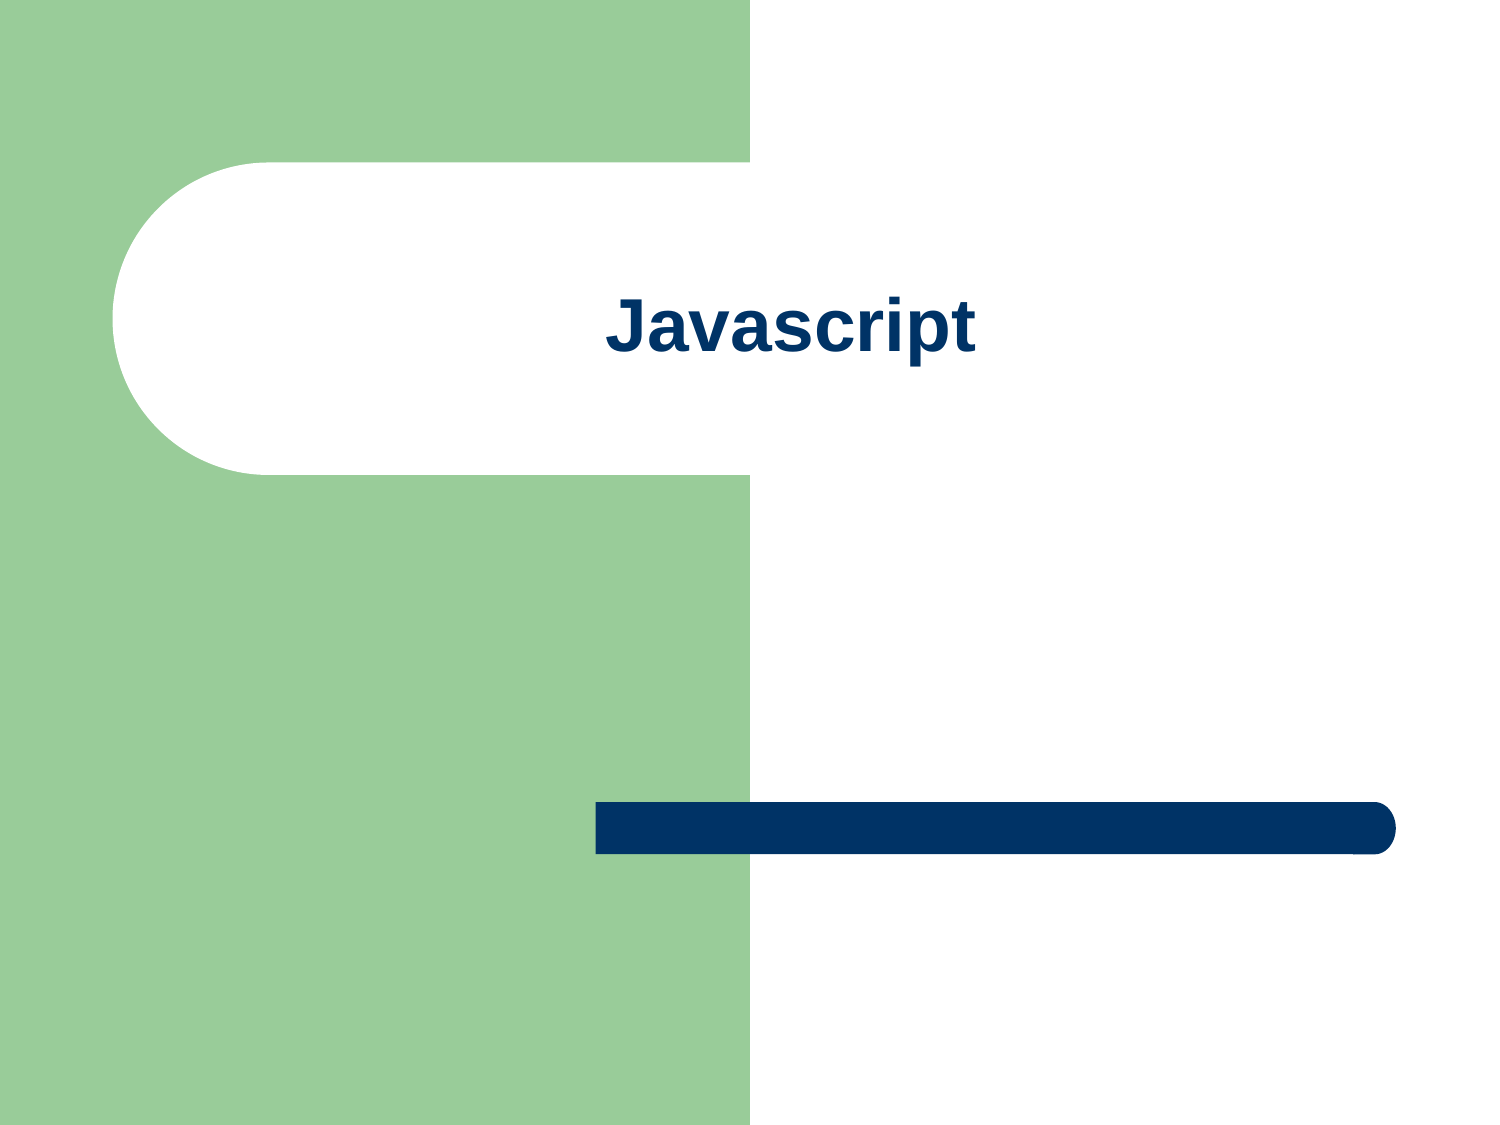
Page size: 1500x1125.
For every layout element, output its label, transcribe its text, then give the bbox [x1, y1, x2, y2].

title Javascript [153, 233, 1429, 422]
